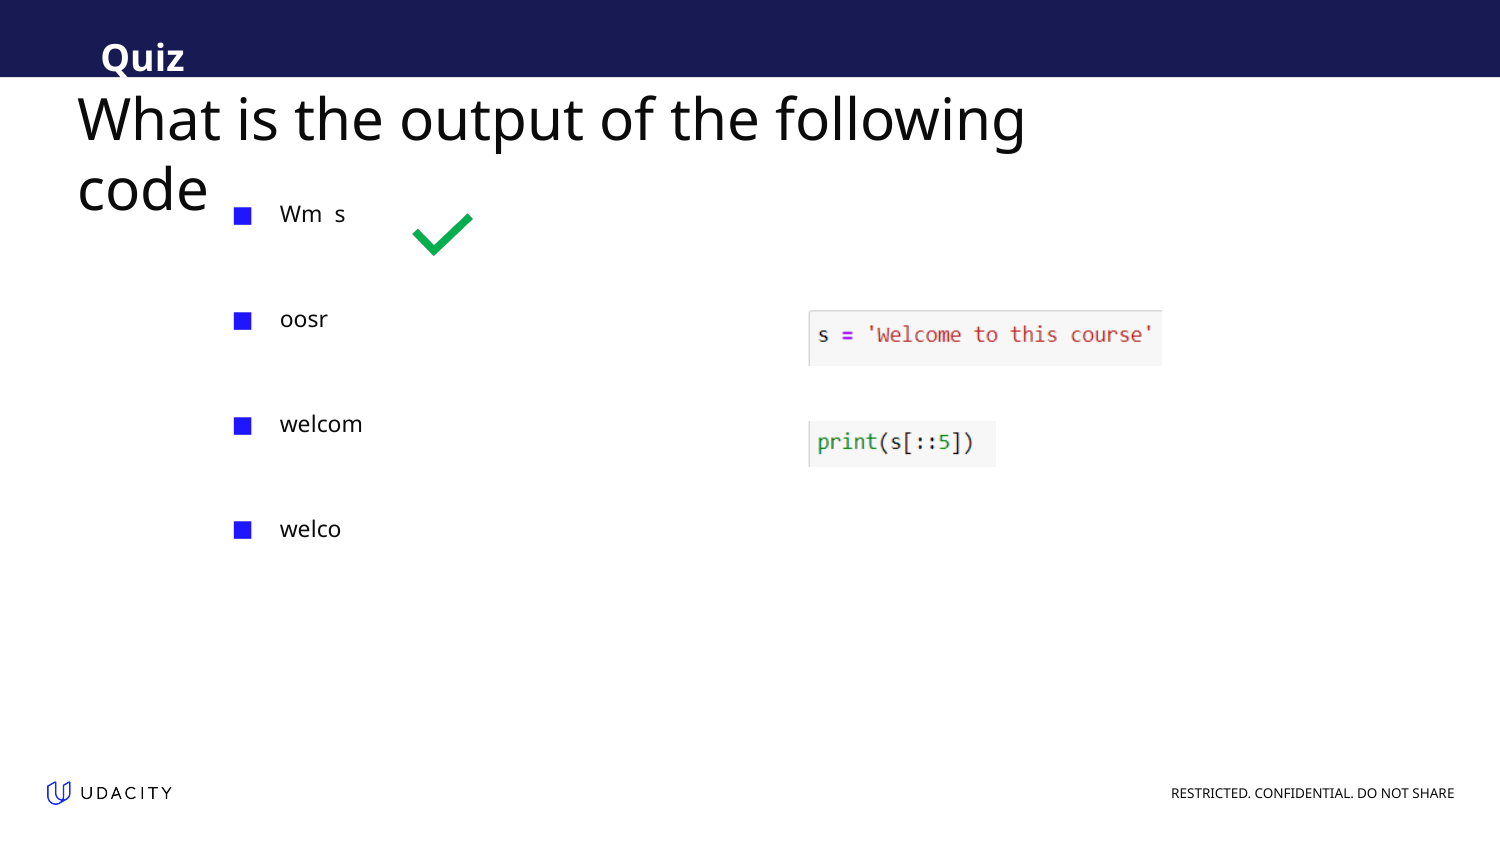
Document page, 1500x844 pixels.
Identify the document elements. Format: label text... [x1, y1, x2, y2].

picture [47, 781, 172, 805]
list Wm s oosr welcom welco [54, 195, 859, 741]
title What is the output of the following code [77, 93, 1141, 212]
picture [804, 421, 996, 468]
picture [411, 203, 475, 266]
subtitle Quiz [100, 34, 1406, 71]
picture [804, 304, 1162, 366]
